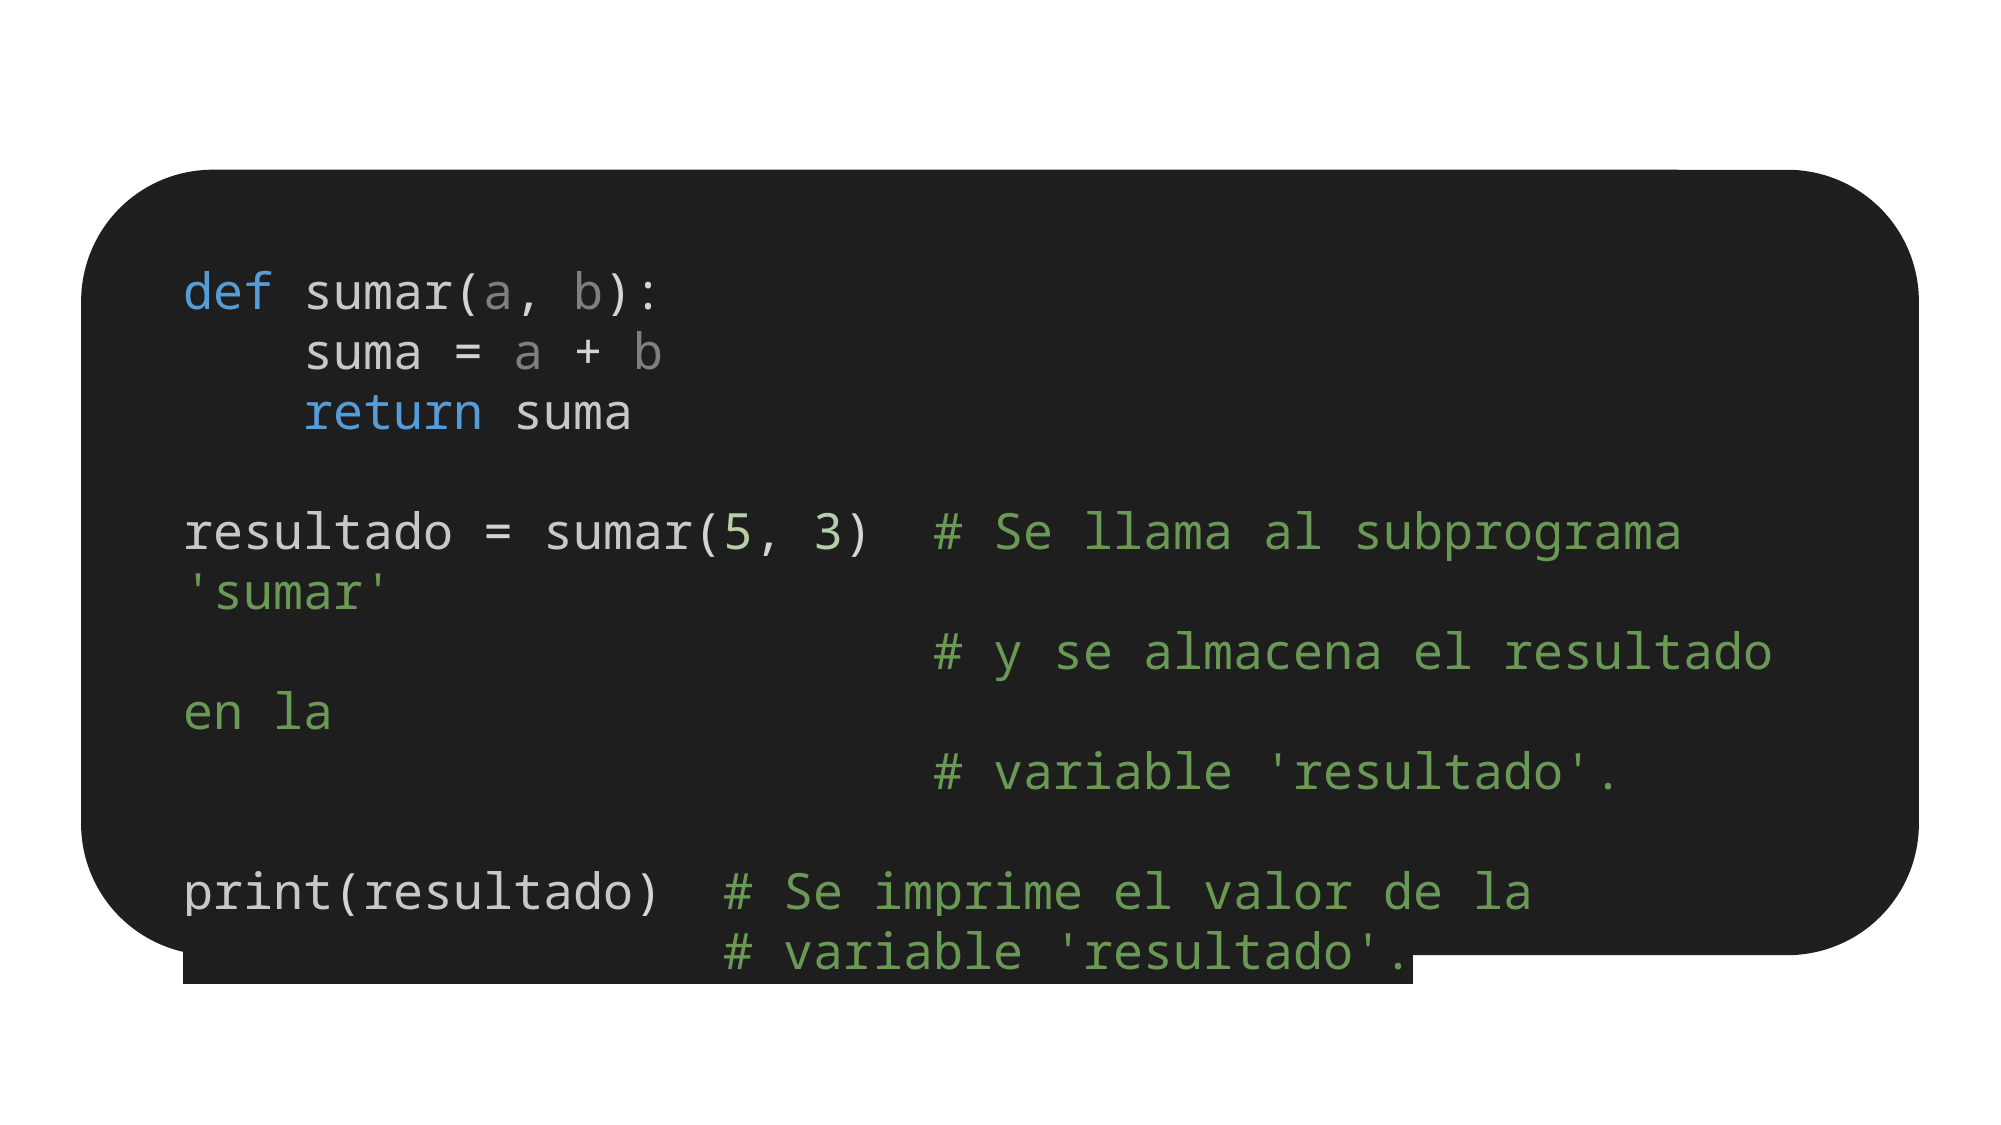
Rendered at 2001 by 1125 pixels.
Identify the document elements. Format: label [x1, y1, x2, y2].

text_box [82, 170, 1918, 955]
